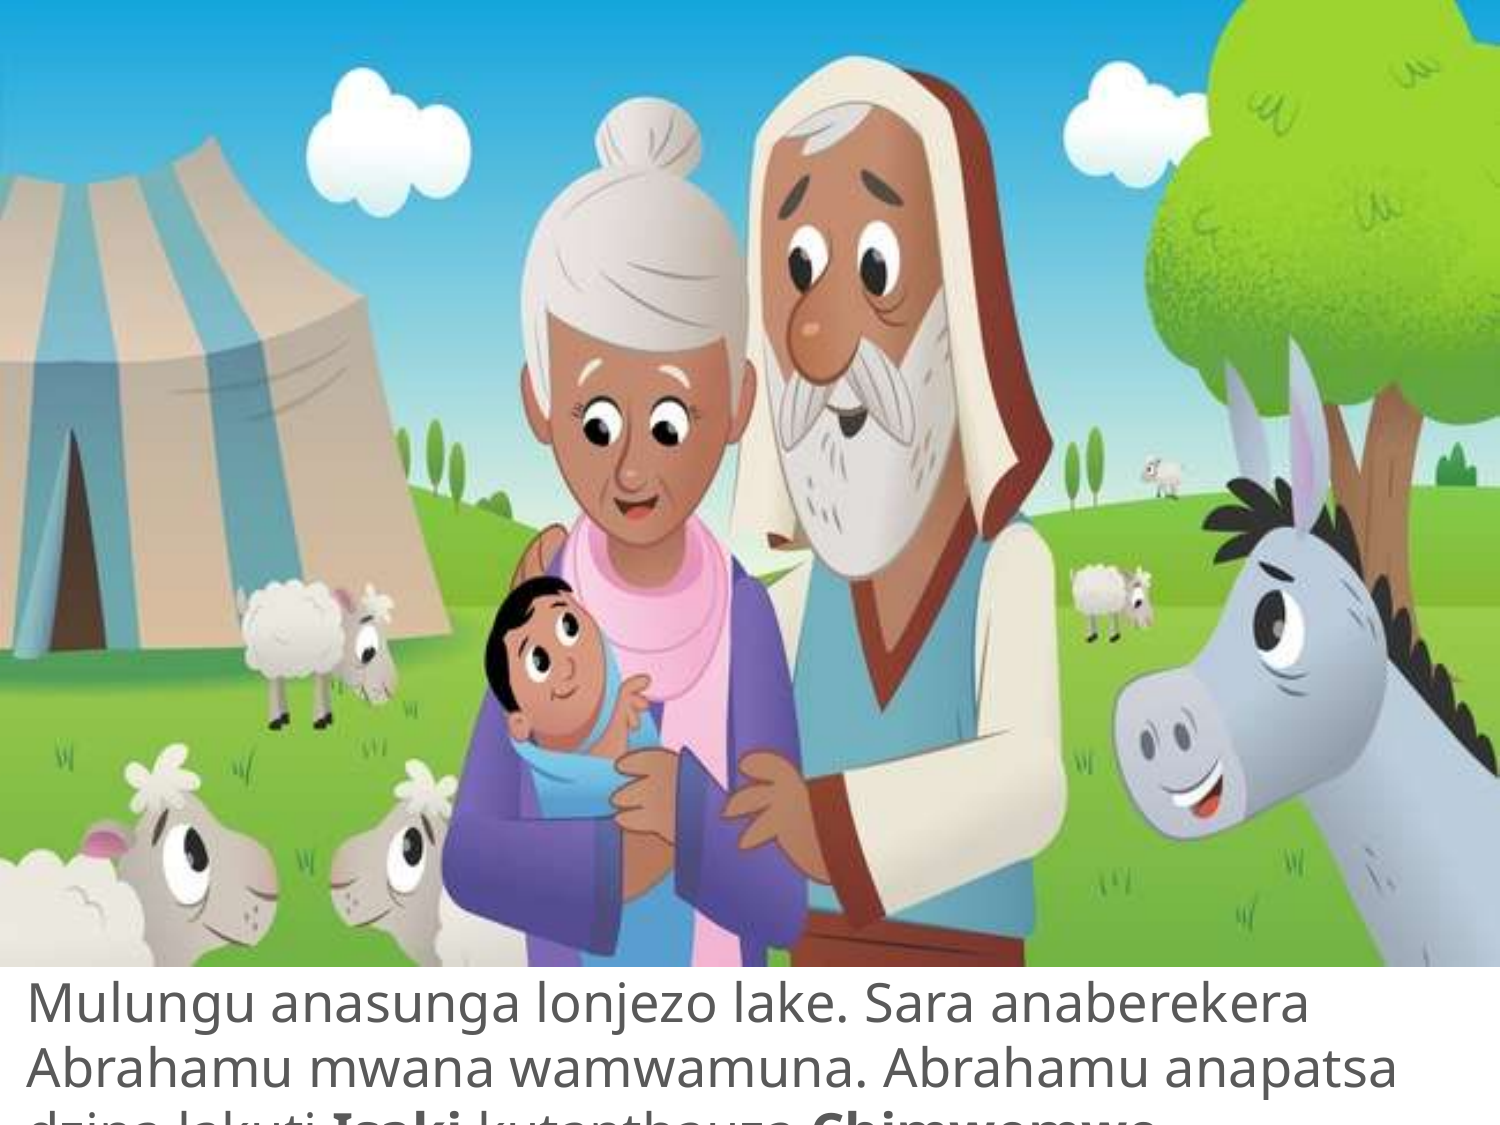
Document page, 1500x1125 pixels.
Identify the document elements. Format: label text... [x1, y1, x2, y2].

picture [0, 0, 1500, 967]
text_box Mulungu anasunga lonjezo lake. Sara anaberekera Abrahamu mwana wamwamuna. Abrahamu anapatsa dzina lakuti Isaki kutanthauza Chimwemwe . [11, 975, 1498, 1125]
